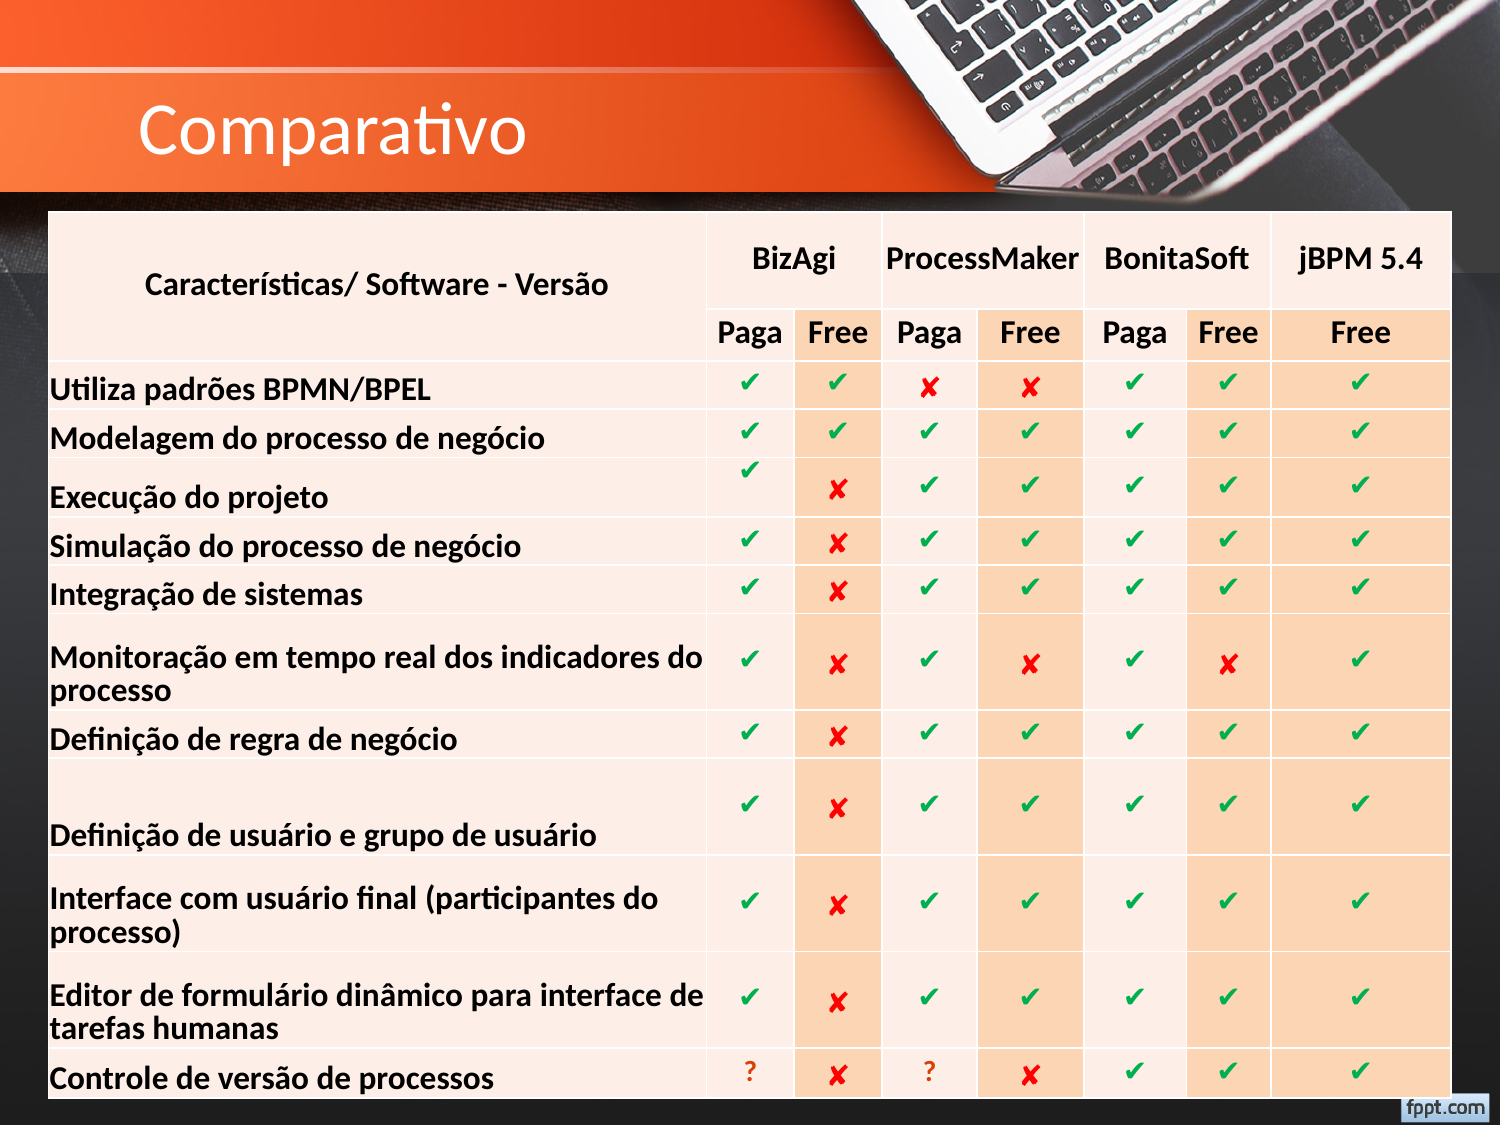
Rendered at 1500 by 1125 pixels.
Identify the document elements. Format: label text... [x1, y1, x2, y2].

table_cell ✔ [1187, 458, 1270, 516]
table_cell ✔ [1085, 759, 1186, 854]
table_cell ✔ [707, 952, 793, 1047]
table_cell ✘ [795, 759, 881, 854]
table_cell Definição de usuário e grupo de usuário [49, 759, 706, 854]
table_cell ✔ [1085, 518, 1186, 564]
table_header ProcessMaker [883, 213, 1083, 308]
table_cell Modelagem do processo de negócio [49, 410, 706, 457]
table_cell ✔ [1272, 410, 1450, 457]
table_cell ✔ [707, 759, 793, 854]
table_header Características/ Software - Versão [49, 213, 706, 360]
table_cell ✔ [883, 856, 976, 951]
table_cell Paga [883, 310, 976, 360]
table_cell Free [978, 310, 1083, 360]
table_cell ✔ [1187, 518, 1270, 564]
table_cell ✔ [1272, 362, 1450, 408]
table_cell ✔ [1187, 952, 1270, 1047]
table_cell ✔ [883, 518, 976, 564]
table_cell ✔ [1272, 458, 1450, 516]
table_cell Paga [1085, 310, 1186, 360]
table_cell ✔ [1085, 458, 1186, 516]
table_cell Free [1187, 310, 1270, 360]
table_cell ✔ [978, 856, 1083, 951]
table_cell ? [707, 1049, 793, 1097]
table_cell Free [795, 310, 881, 360]
table_cell ✔ [1187, 711, 1270, 757]
table_cell ✔ [1085, 856, 1186, 951]
table_cell ✘ [795, 952, 881, 1047]
table_cell ✔ [707, 518, 793, 564]
table_cell Monitoração em tempo real dos indicadores do processo [49, 614, 706, 709]
table_cell Paga [707, 310, 793, 360]
table_cell ✘ [978, 362, 1083, 408]
table_cell ✔ [978, 518, 1083, 564]
table_cell ✔ [883, 759, 976, 854]
table_cell ✔ [1085, 952, 1186, 1047]
table_cell ✔ [978, 458, 1083, 516]
table_header jBPM 5.4 [1272, 213, 1450, 308]
table_cell ✘ [795, 856, 881, 951]
table_cell ✔ [707, 410, 793, 457]
table_cell ✔ [1085, 566, 1186, 613]
table_cell Integração de sistemas [49, 566, 706, 613]
table_cell ✔ [1187, 759, 1270, 854]
table_cell ✔ [1272, 856, 1450, 951]
table_cell Definição de regra de negócio [49, 711, 706, 757]
table_cell ✘ [795, 566, 881, 613]
table_cell ✘ [978, 1049, 1083, 1097]
table_cell ✔ [1187, 1049, 1270, 1097]
table_cell Controle de versão de processos [49, 1049, 706, 1097]
table_cell ✔ [1272, 566, 1450, 613]
table_cell ✔ [707, 566, 793, 613]
table_cell ✔ [1085, 410, 1186, 457]
table_cell ✔ [1187, 362, 1270, 408]
table_cell ✔ [883, 458, 976, 516]
table_cell ✔ [707, 362, 793, 408]
table_cell ✔ [1085, 614, 1186, 709]
table_cell ✔ [707, 614, 793, 709]
table_cell ✔ [1187, 856, 1270, 951]
table_cell Free [1272, 310, 1450, 360]
table_cell ✔ [1272, 952, 1450, 1047]
table_cell ✔ [707, 458, 793, 516]
table_cell ? [883, 1049, 976, 1097]
table_cell ✔ [978, 566, 1083, 613]
table_cell Execução do projeto [49, 458, 706, 516]
table_cell ✘ [795, 614, 881, 709]
table_cell ✔ [883, 410, 976, 457]
picture [0, 0, 1500, 1125]
table_cell ✔ [1085, 711, 1186, 757]
table_cell Simulação do processo de negócio [49, 518, 706, 564]
table_cell ✘ [795, 711, 881, 757]
table_cell ✘ [883, 362, 976, 408]
table_cell ✘ [978, 614, 1083, 709]
table_cell ✔ [1272, 1049, 1450, 1097]
table_cell ✔ [707, 711, 793, 757]
table_cell ✔ [795, 410, 881, 457]
table_cell ✔ [883, 952, 976, 1047]
title Comparativo [123, 61, 1402, 187]
table_cell ✔ [978, 410, 1083, 457]
table_cell ✔ [795, 362, 881, 408]
table_cell ✘ [795, 1049, 881, 1097]
table_cell ✔ [1085, 1049, 1186, 1097]
table_cell ✘ [1187, 614, 1270, 709]
table_cell ✔ [1272, 759, 1450, 854]
table_cell ✔ [707, 856, 793, 951]
table_cell ✔ [1272, 614, 1450, 709]
table_header BonitaSoft [1085, 213, 1270, 308]
table_cell ✔ [883, 711, 976, 757]
table_cell ✘ [795, 458, 881, 516]
table_cell ✔ [1272, 711, 1450, 757]
table_cell ✔ [978, 952, 1083, 1047]
table_cell ✔ [978, 711, 1083, 757]
table_cell ✔ [978, 759, 1083, 854]
table_cell Editor de formulário dinâmico para interface de tarefas humanas [49, 952, 706, 1047]
table_cell ✔ [883, 566, 976, 613]
table_cell Interface com usuário final (participantes do processo) [49, 856, 706, 951]
table_header BizAgi [707, 213, 881, 308]
table_cell Utiliza padrões BPMN/BPEL [49, 362, 706, 408]
table_cell ✔ [1187, 410, 1270, 457]
table_cell ✔ [883, 614, 976, 709]
table_cell ✔ [1187, 566, 1270, 613]
table_cell ✔ [1085, 362, 1186, 408]
table_cell ✘ [795, 518, 881, 564]
table_cell ✔ [1272, 518, 1450, 564]
